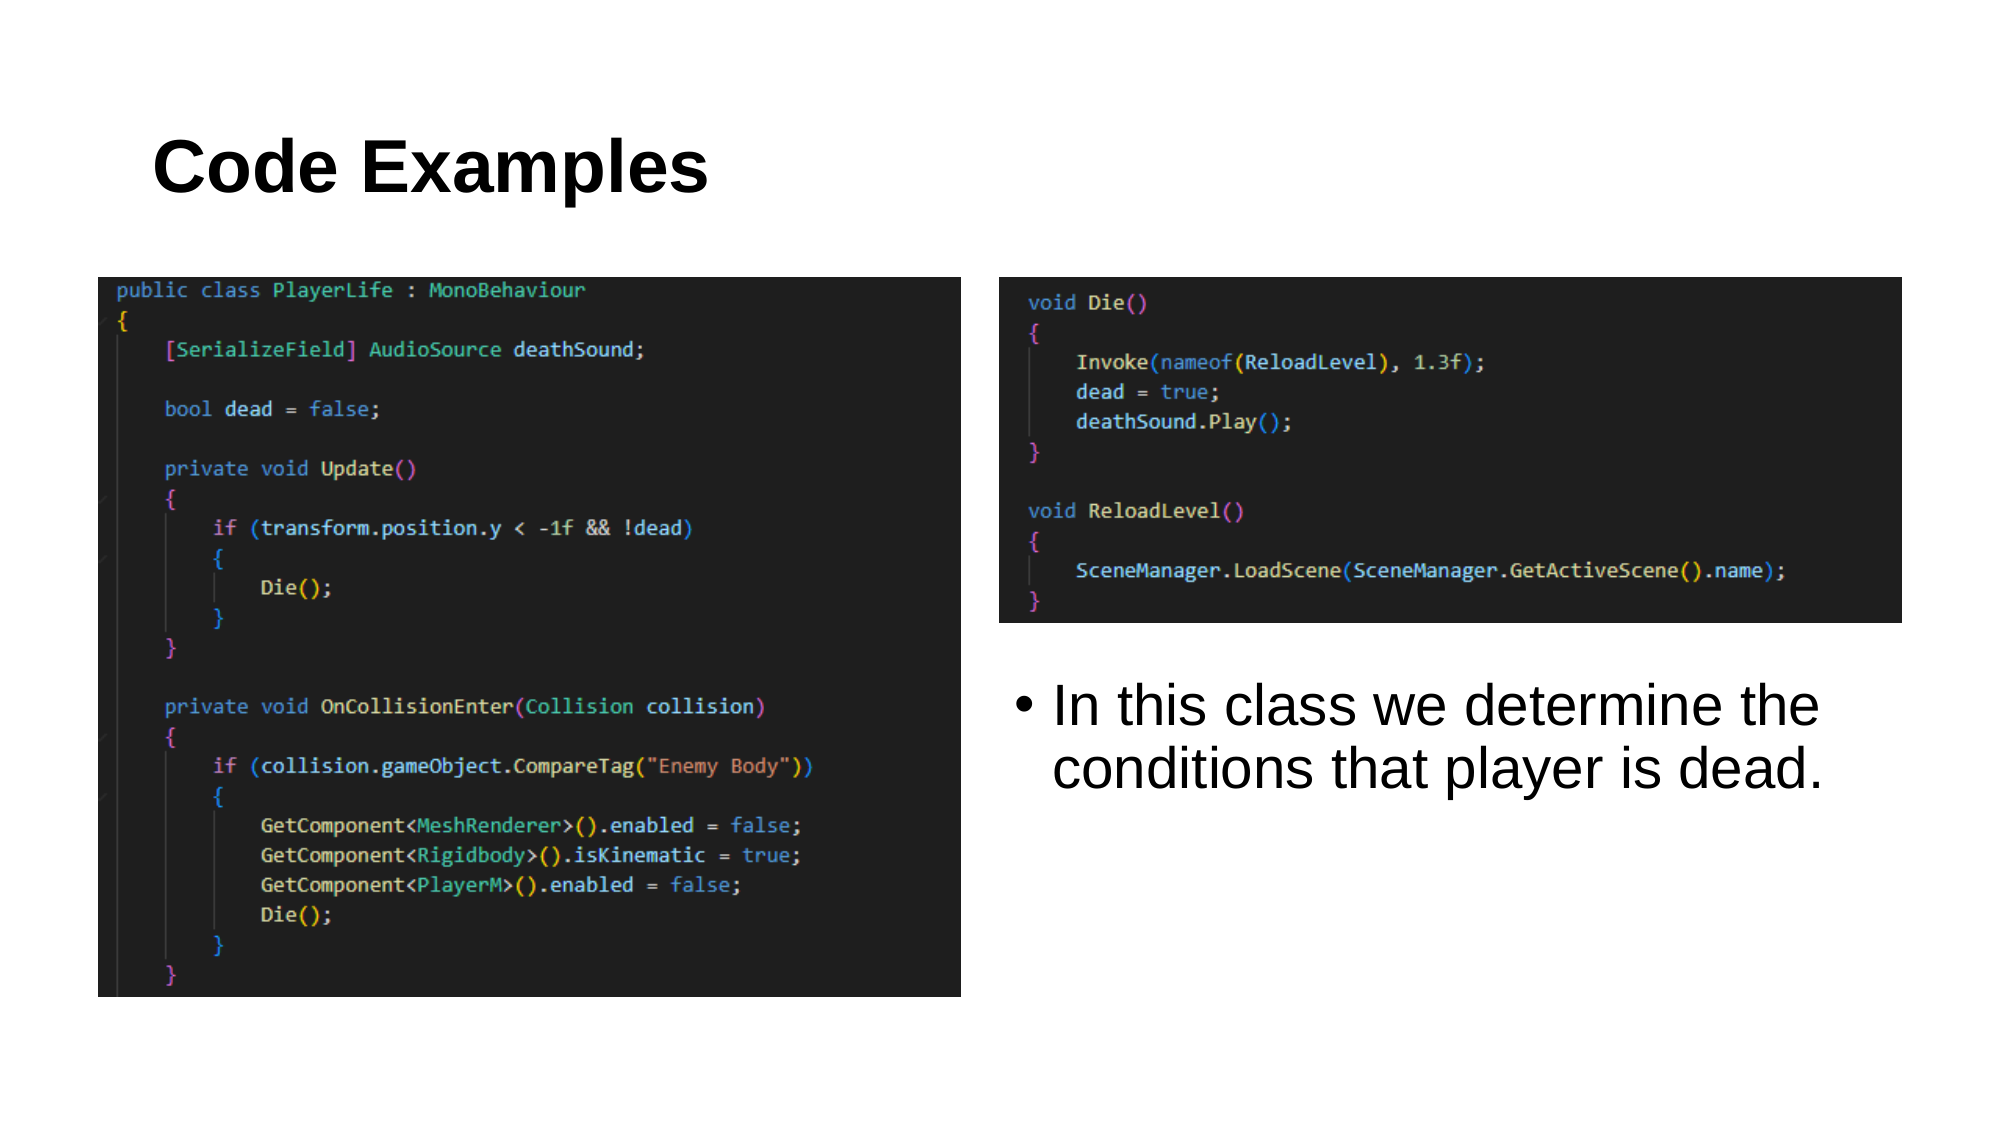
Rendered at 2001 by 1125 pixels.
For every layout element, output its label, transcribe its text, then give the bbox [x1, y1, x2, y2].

title Code Examples [137, 59, 1863, 278]
list In this class we determine the conditions that player is dead. [999, 667, 1863, 1014]
picture [999, 277, 1902, 623]
picture [98, 277, 961, 997]
